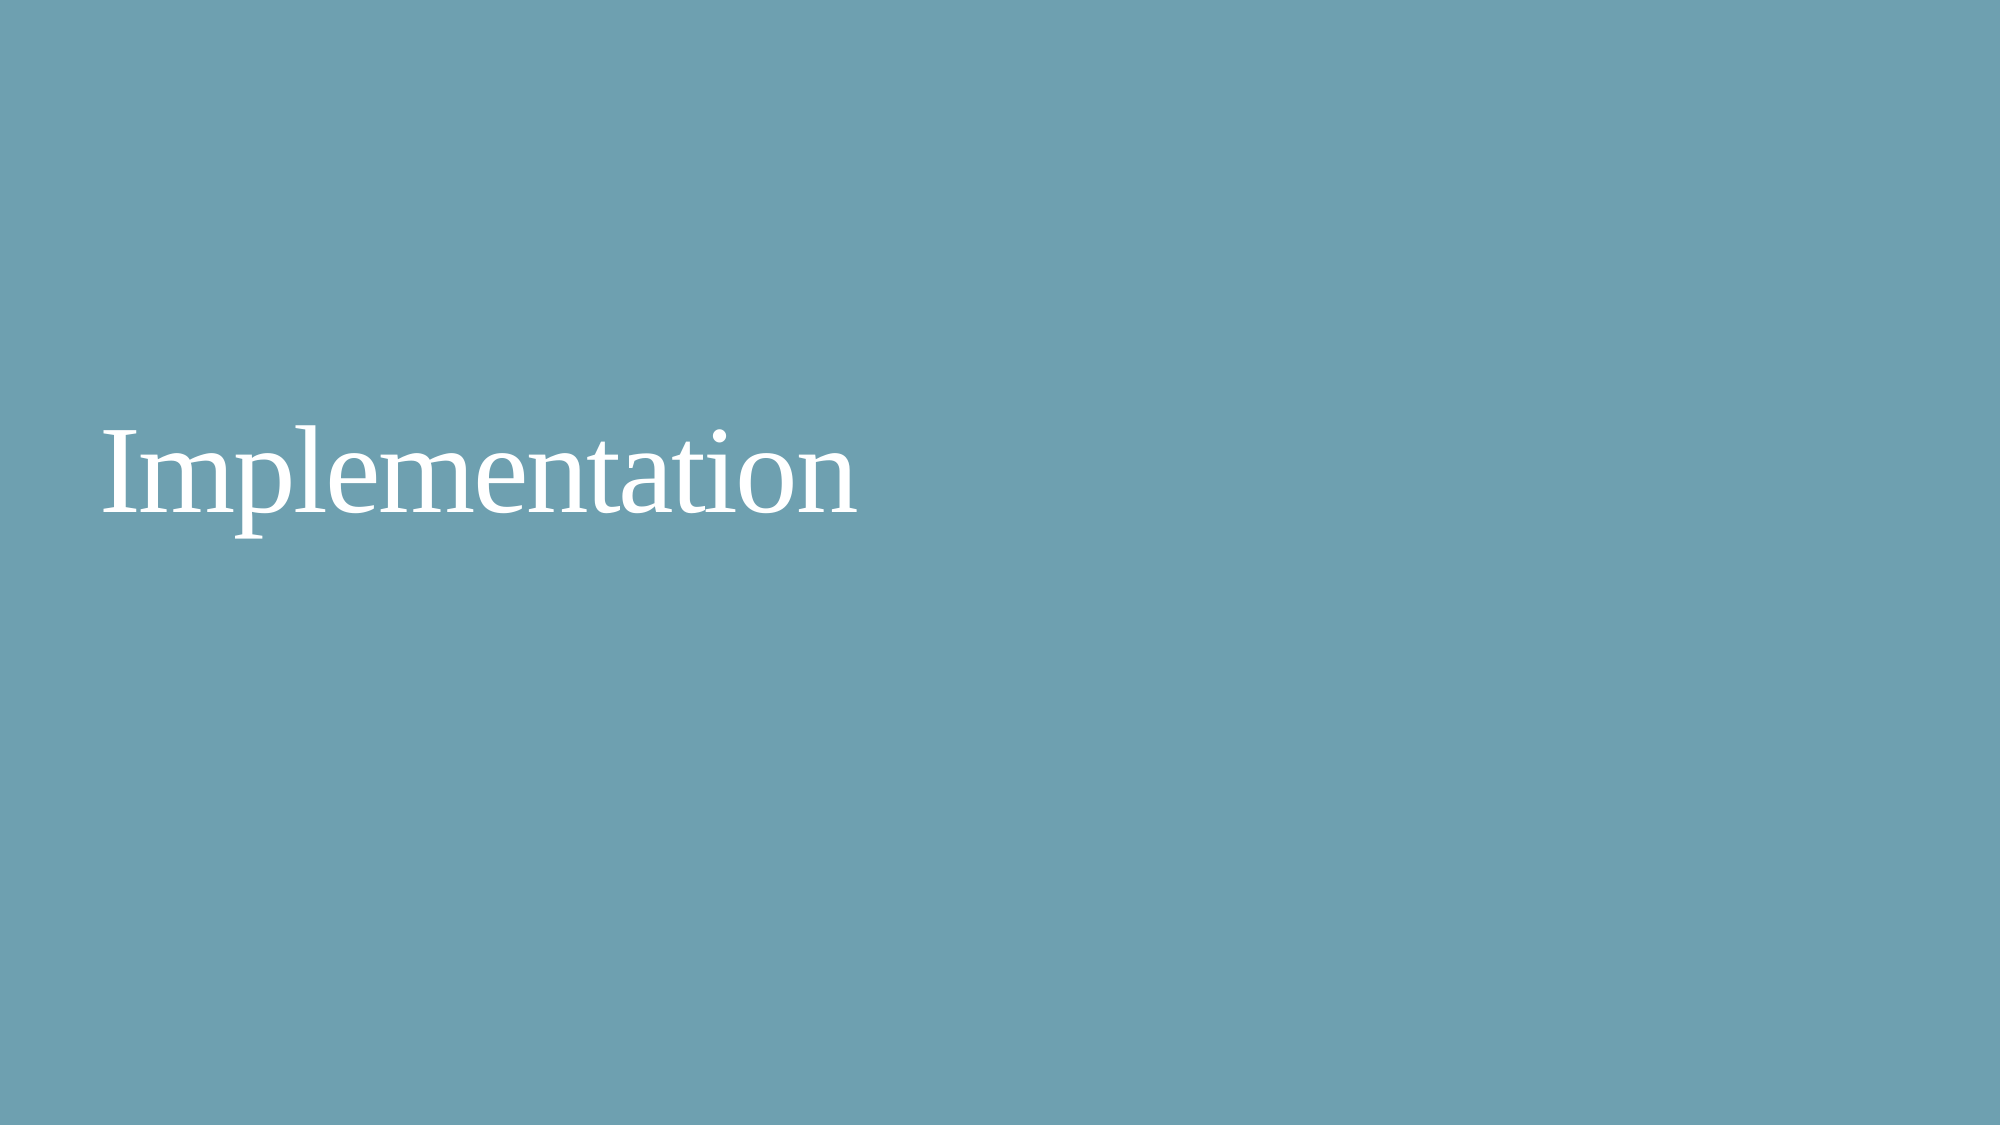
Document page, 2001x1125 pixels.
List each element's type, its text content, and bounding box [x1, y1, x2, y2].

title Implementation [84, 407, 1853, 544]
